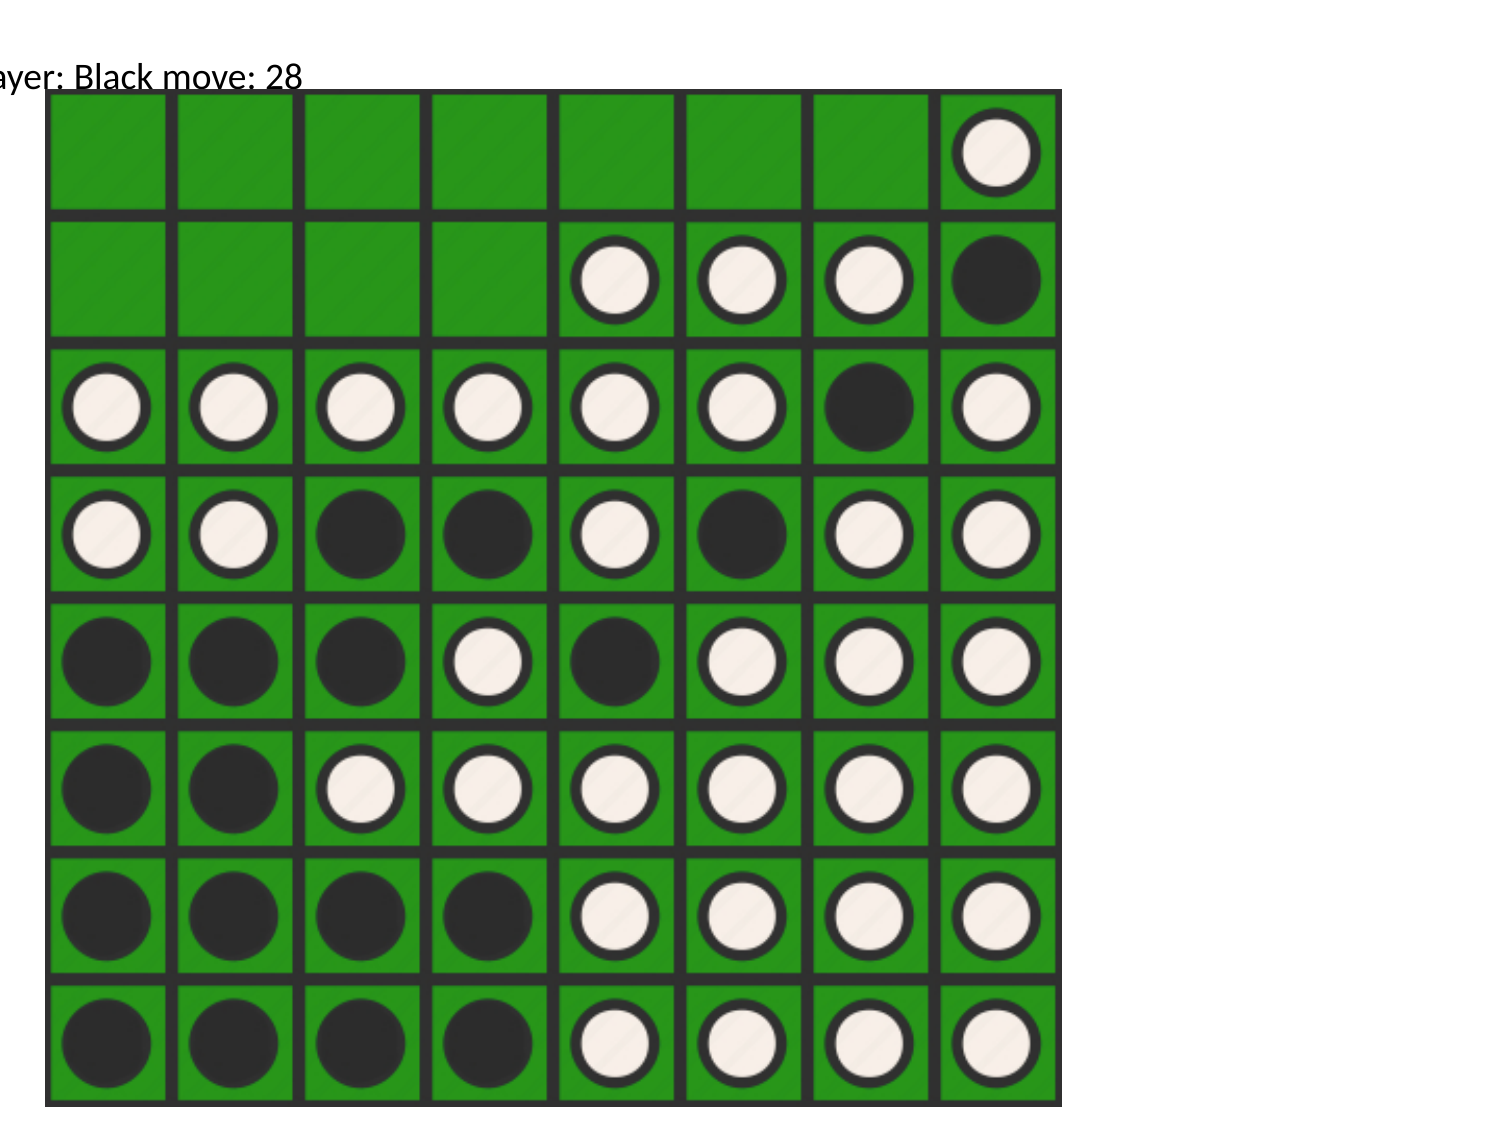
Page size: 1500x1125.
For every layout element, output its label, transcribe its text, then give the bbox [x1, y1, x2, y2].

picture [44, 89, 1062, 1107]
text_box turn: 49 player: Black move: 28 [0, 44, 319, 105]
